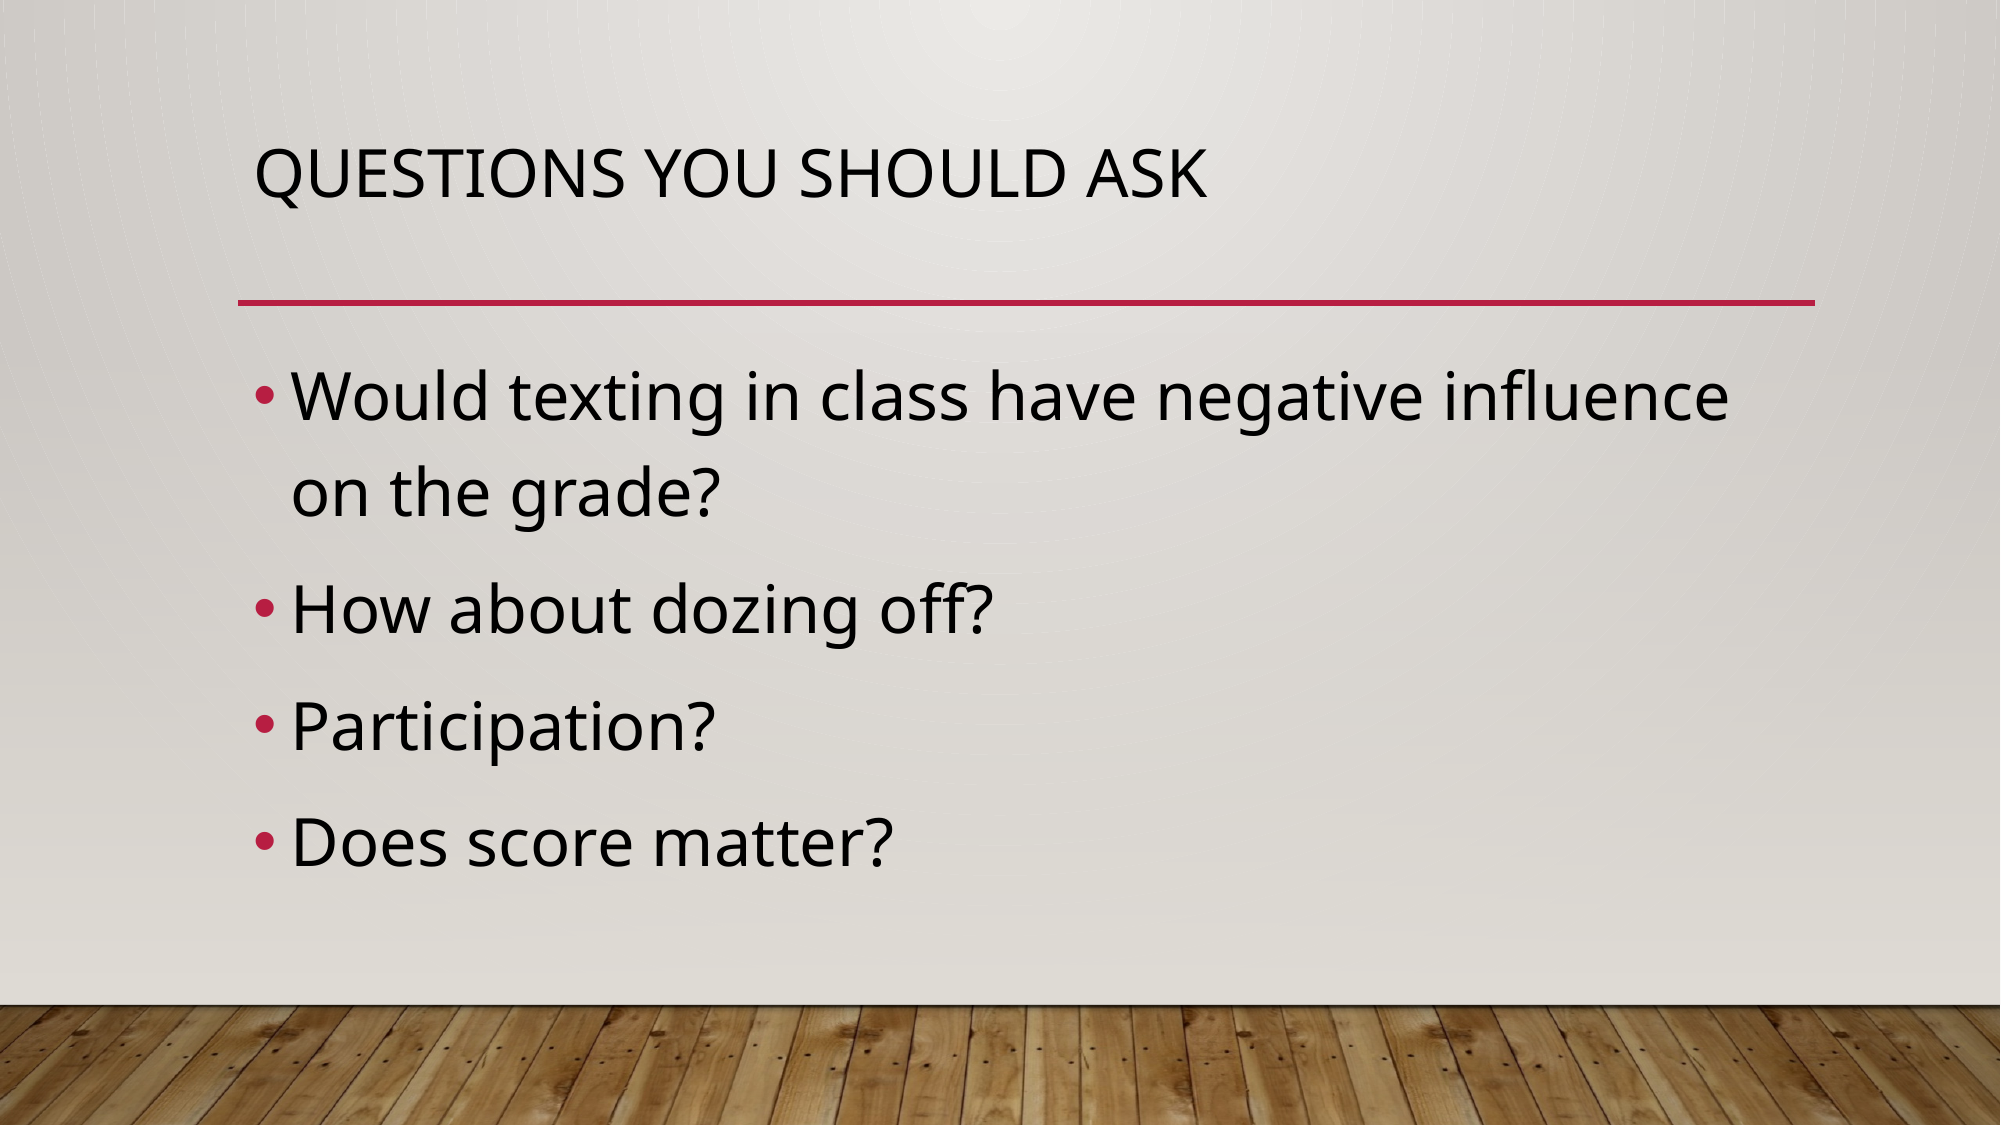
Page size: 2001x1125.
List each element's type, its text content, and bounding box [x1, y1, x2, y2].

list Would texting in class have negative influence on the grade? How about dozing off? Participation? Does score matter? [238, 330, 1814, 897]
picture [0, 1005, 2000, 1125]
title Questions you should ask [238, 131, 1814, 305]
